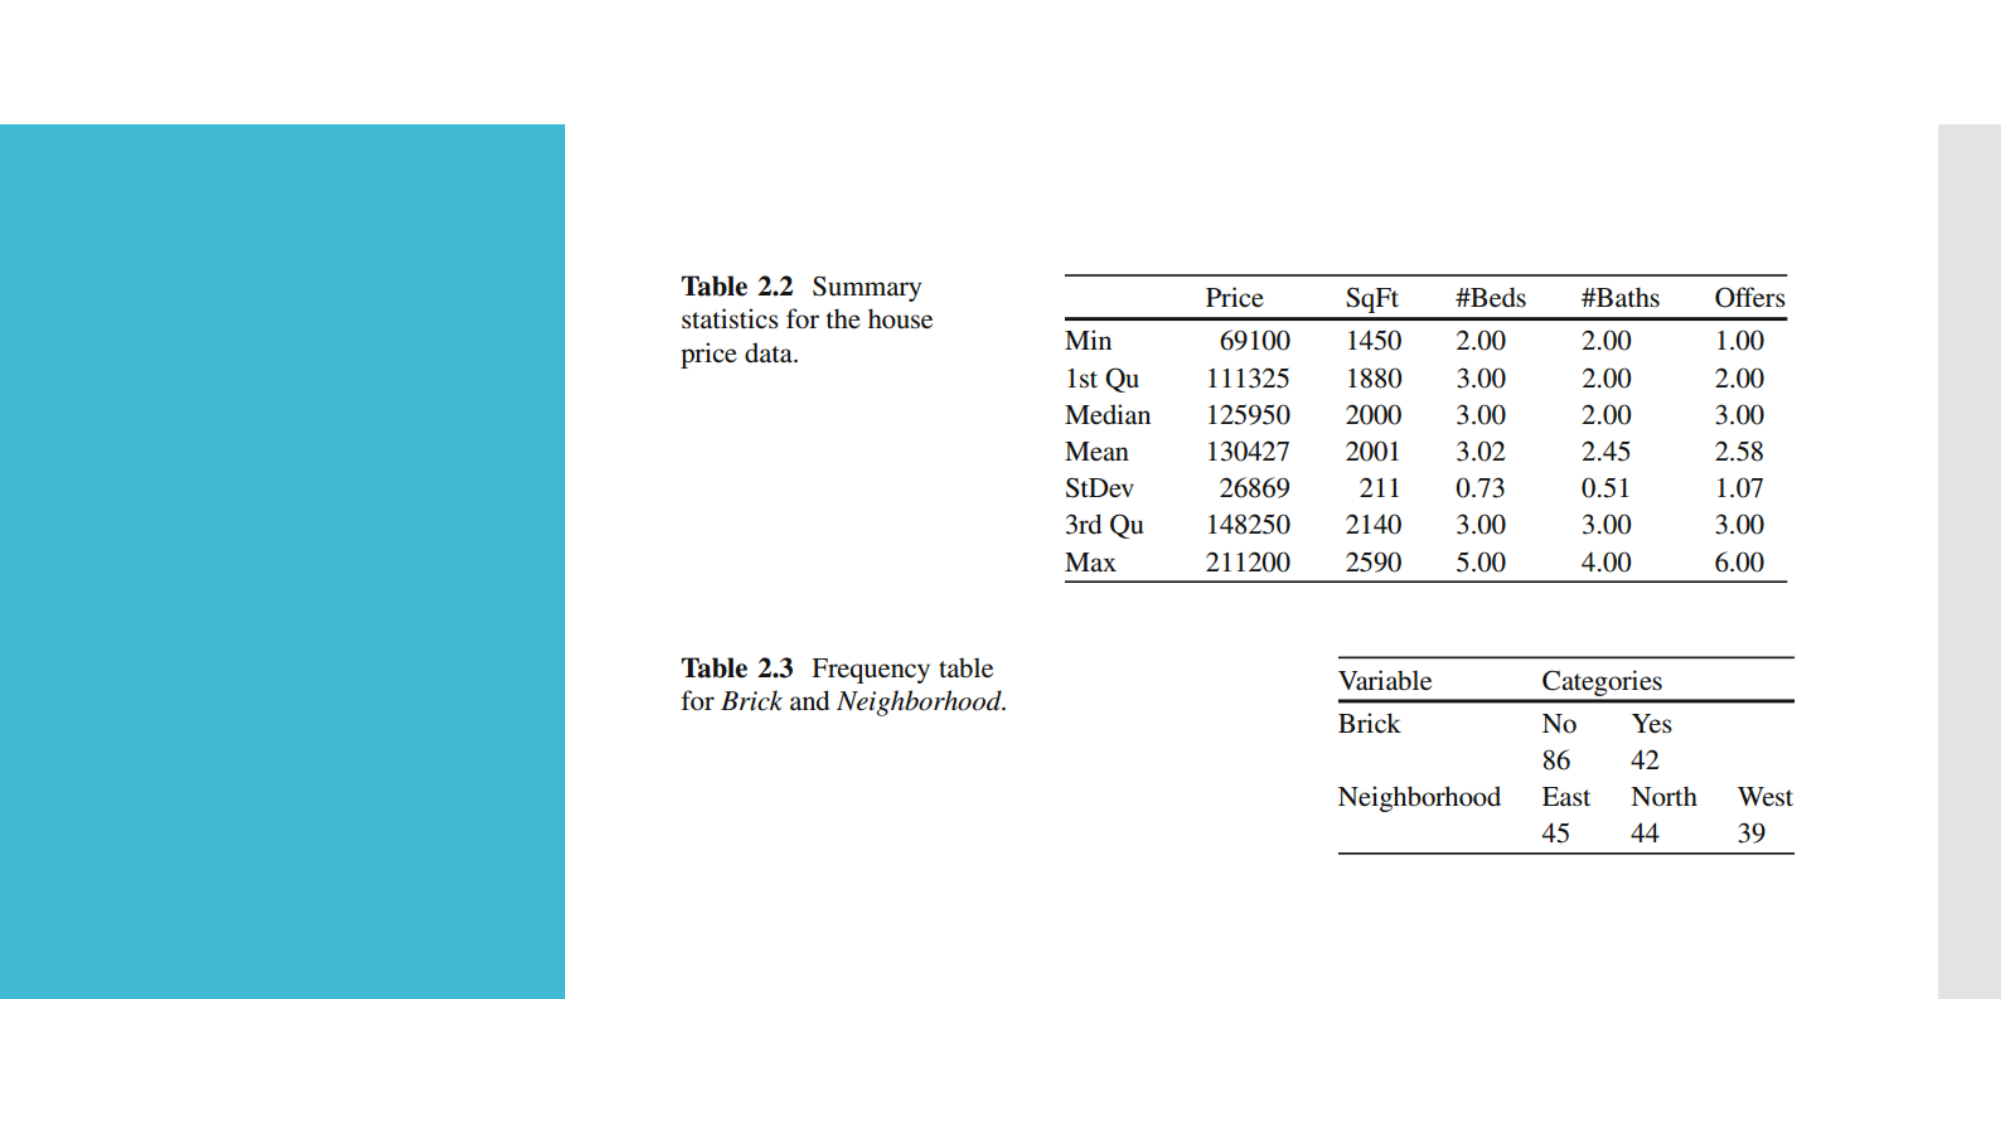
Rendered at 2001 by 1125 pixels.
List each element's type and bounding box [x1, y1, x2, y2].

list [634, 249, 1835, 875]
